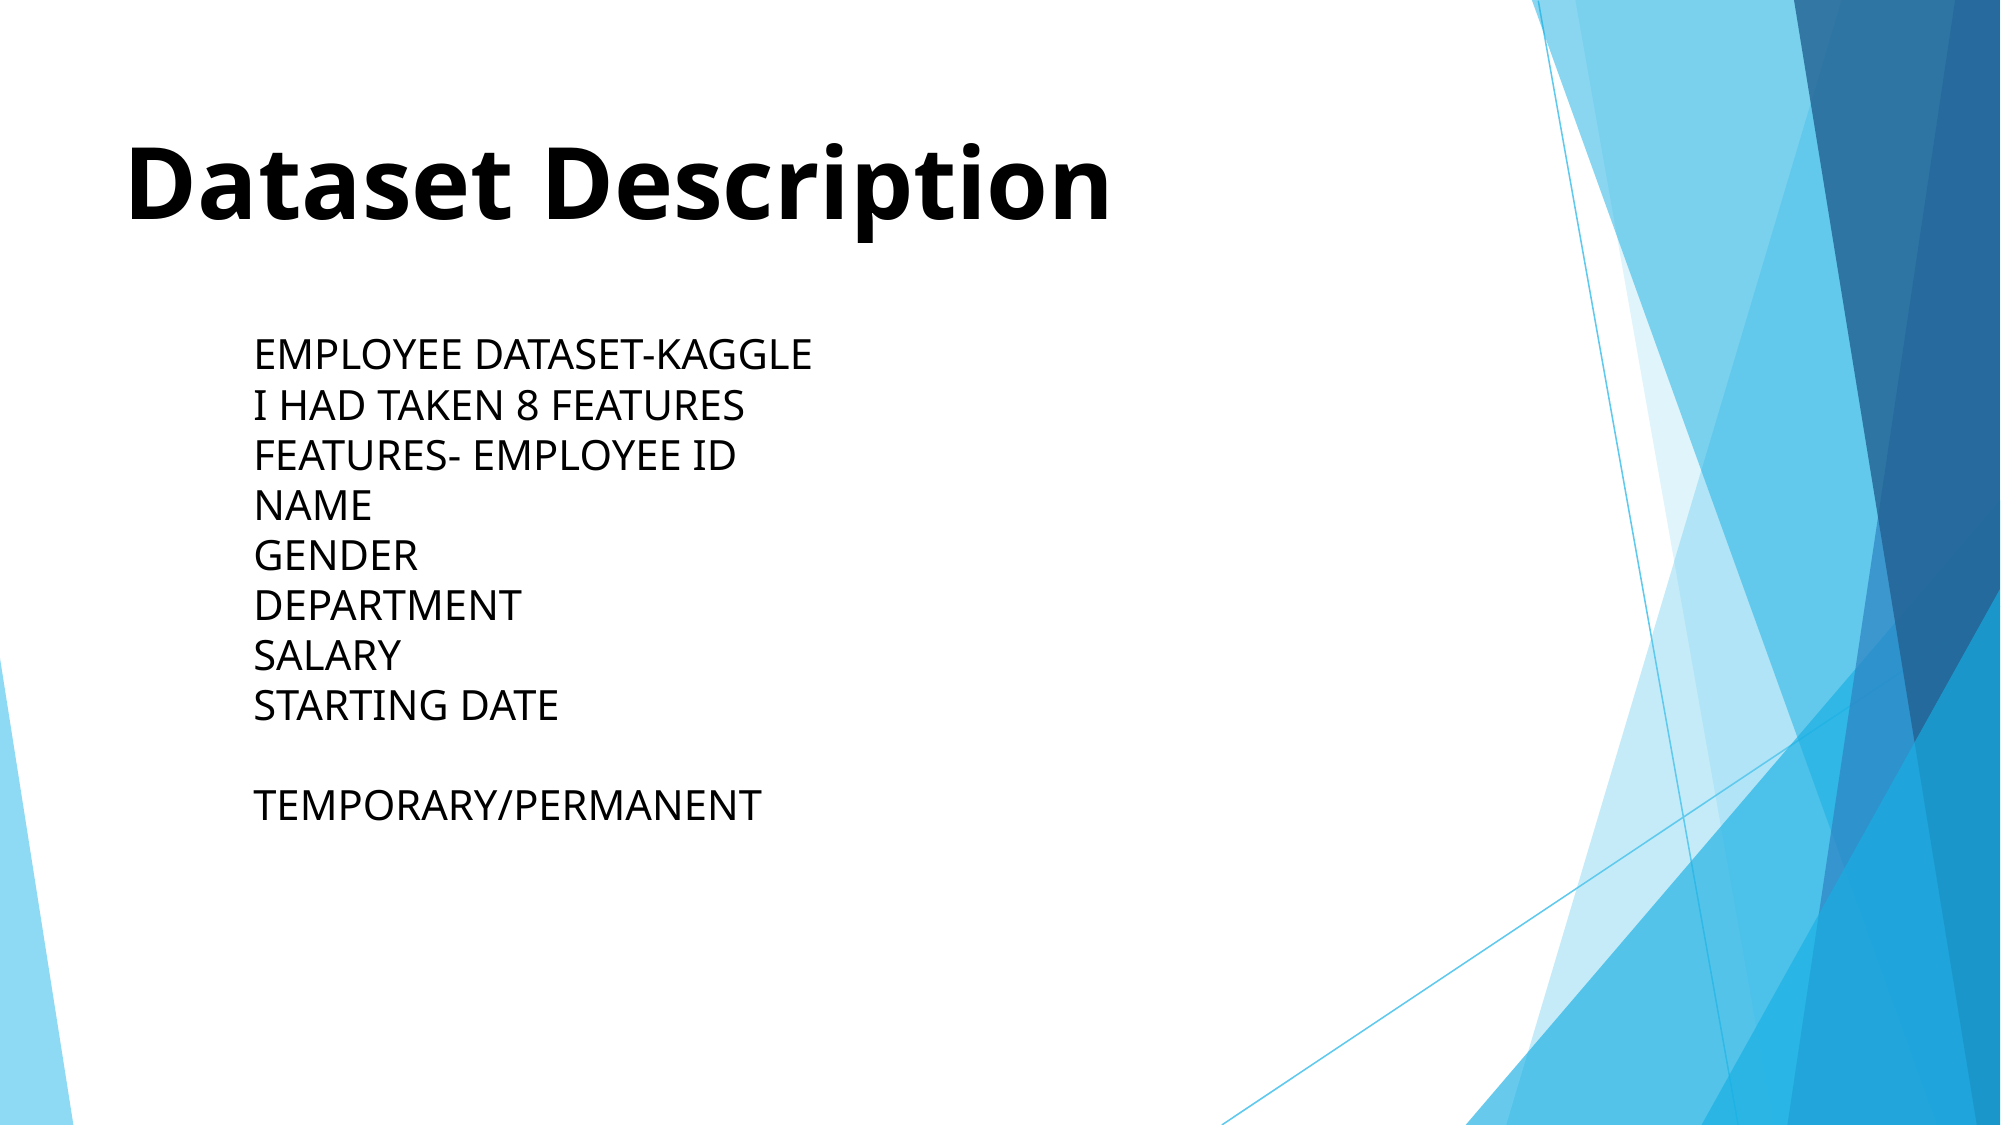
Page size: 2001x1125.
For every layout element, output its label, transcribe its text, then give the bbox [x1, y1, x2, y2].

list EMPLOYEE DATASET-KAGGLE I HAD TAKEN 8 FEATURES FEATURES- EMPLOYEE ID NAME GENDER DEPARTMENT SALARY STARTING DATE FTE TEMPORARY/PERMANENT LOCATION [253, 328, 2000, 967]
title Dataset Description [123, 120, 1877, 308]
